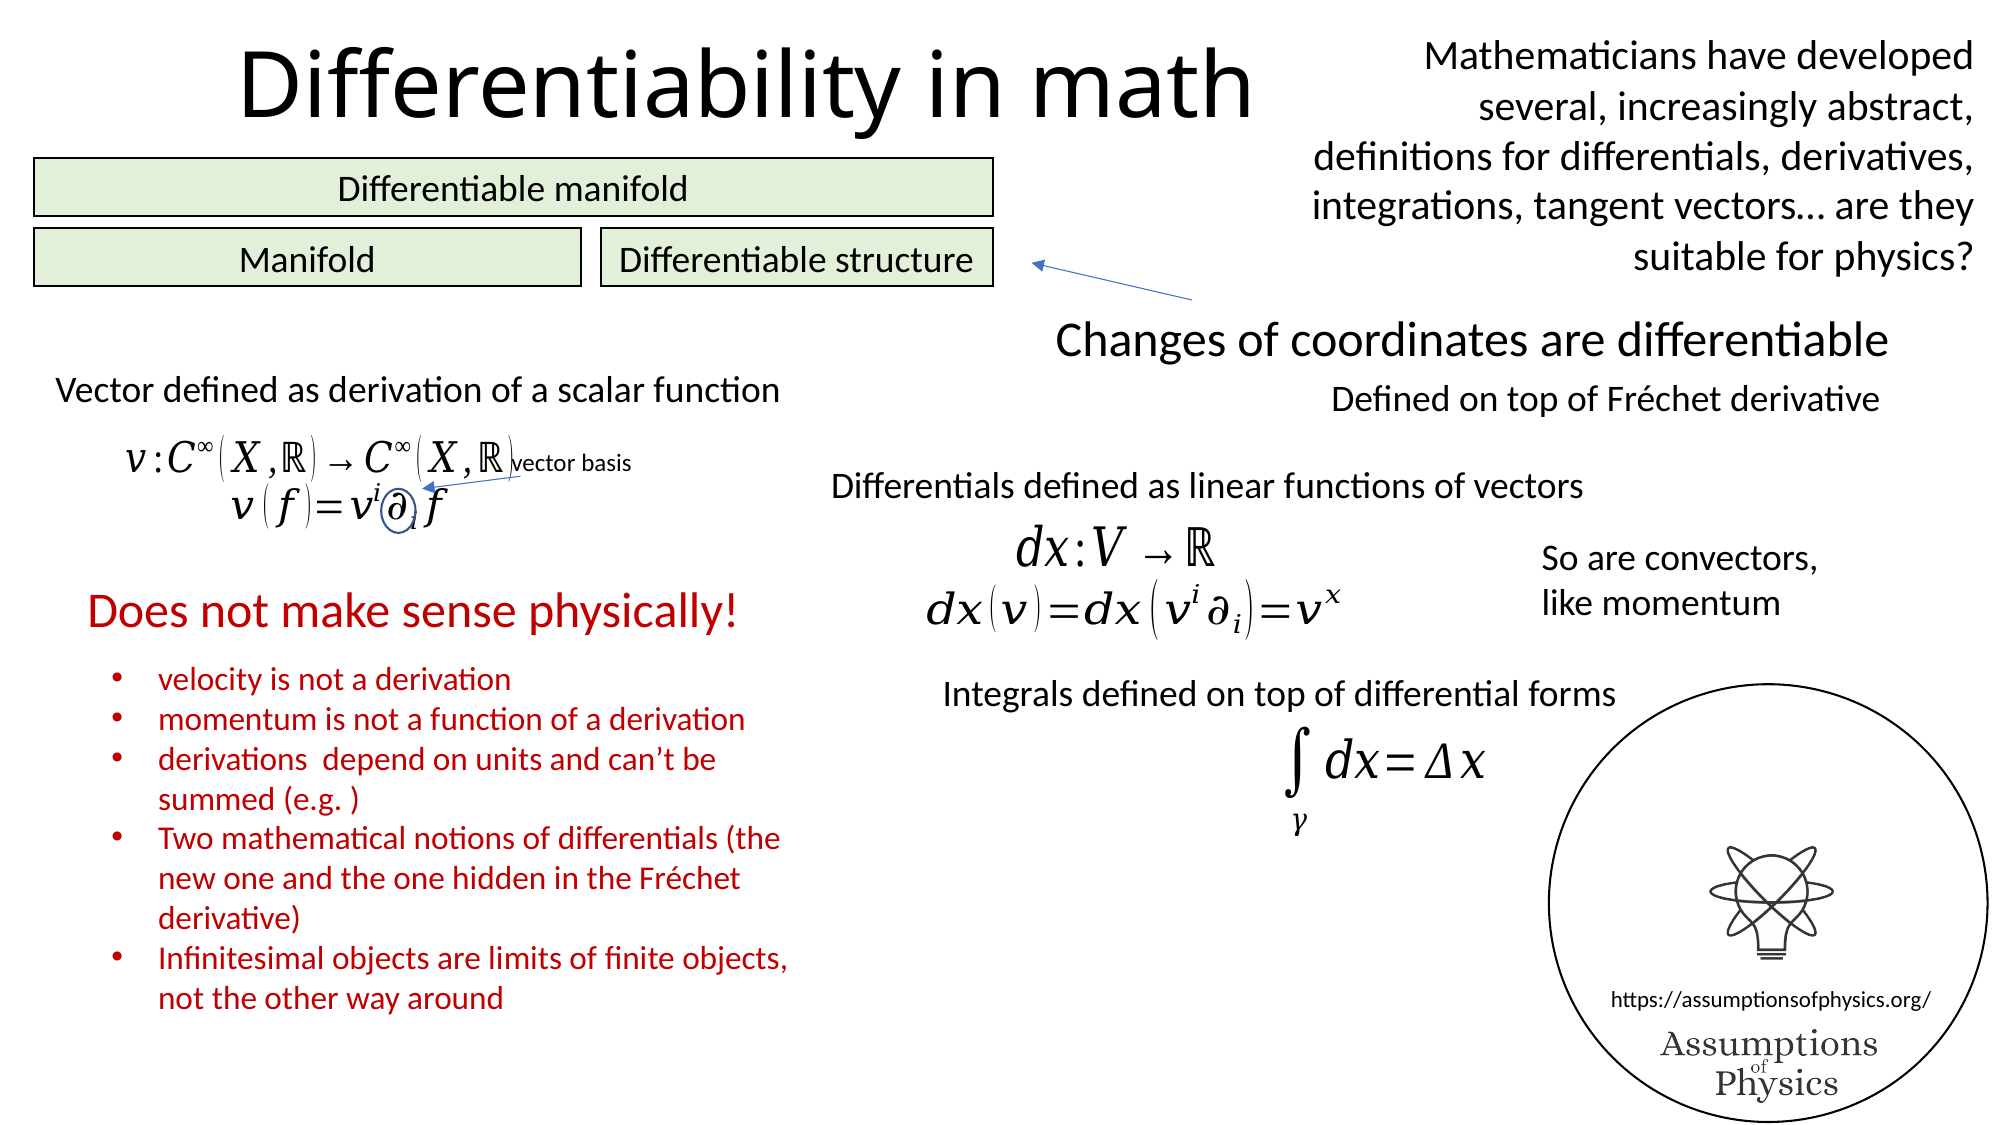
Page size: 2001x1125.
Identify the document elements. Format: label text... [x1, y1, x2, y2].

text_box Does not make sense physically! [72, 570, 755, 646]
text_box Defined on top of Fréchet derivative [1316, 366, 1913, 426]
text_box [380, 487, 417, 534]
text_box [1031, 262, 1192, 300]
text_box Differentials defined as linear functions of vectors [816, 453, 1659, 514]
title Differentiability in math [17, 13, 1478, 162]
text_box Changes of coordinates are differentiable [1040, 298, 1905, 374]
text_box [422, 476, 521, 489]
text_box Vector defined as derivation of a scalar function [40, 357, 809, 418]
text_box Differentiable manifold [33, 157, 994, 217]
text_box So are convectors, like momentum [1526, 525, 1834, 631]
text_box Manifold [33, 227, 582, 287]
picture [1660, 1029, 1877, 1103]
text_box Integrals defined on top of differential forms [927, 661, 1633, 722]
picture [1709, 846, 1834, 960]
text_box Differentiable structure [600, 227, 994, 287]
text_box Mathematicians have developed several, increasingly abstract, definitions for differentials, derivatives, integrations, tangent vectors… are they suitable for physics? [1278, 20, 1990, 286]
text_box vector basis [496, 438, 647, 484]
